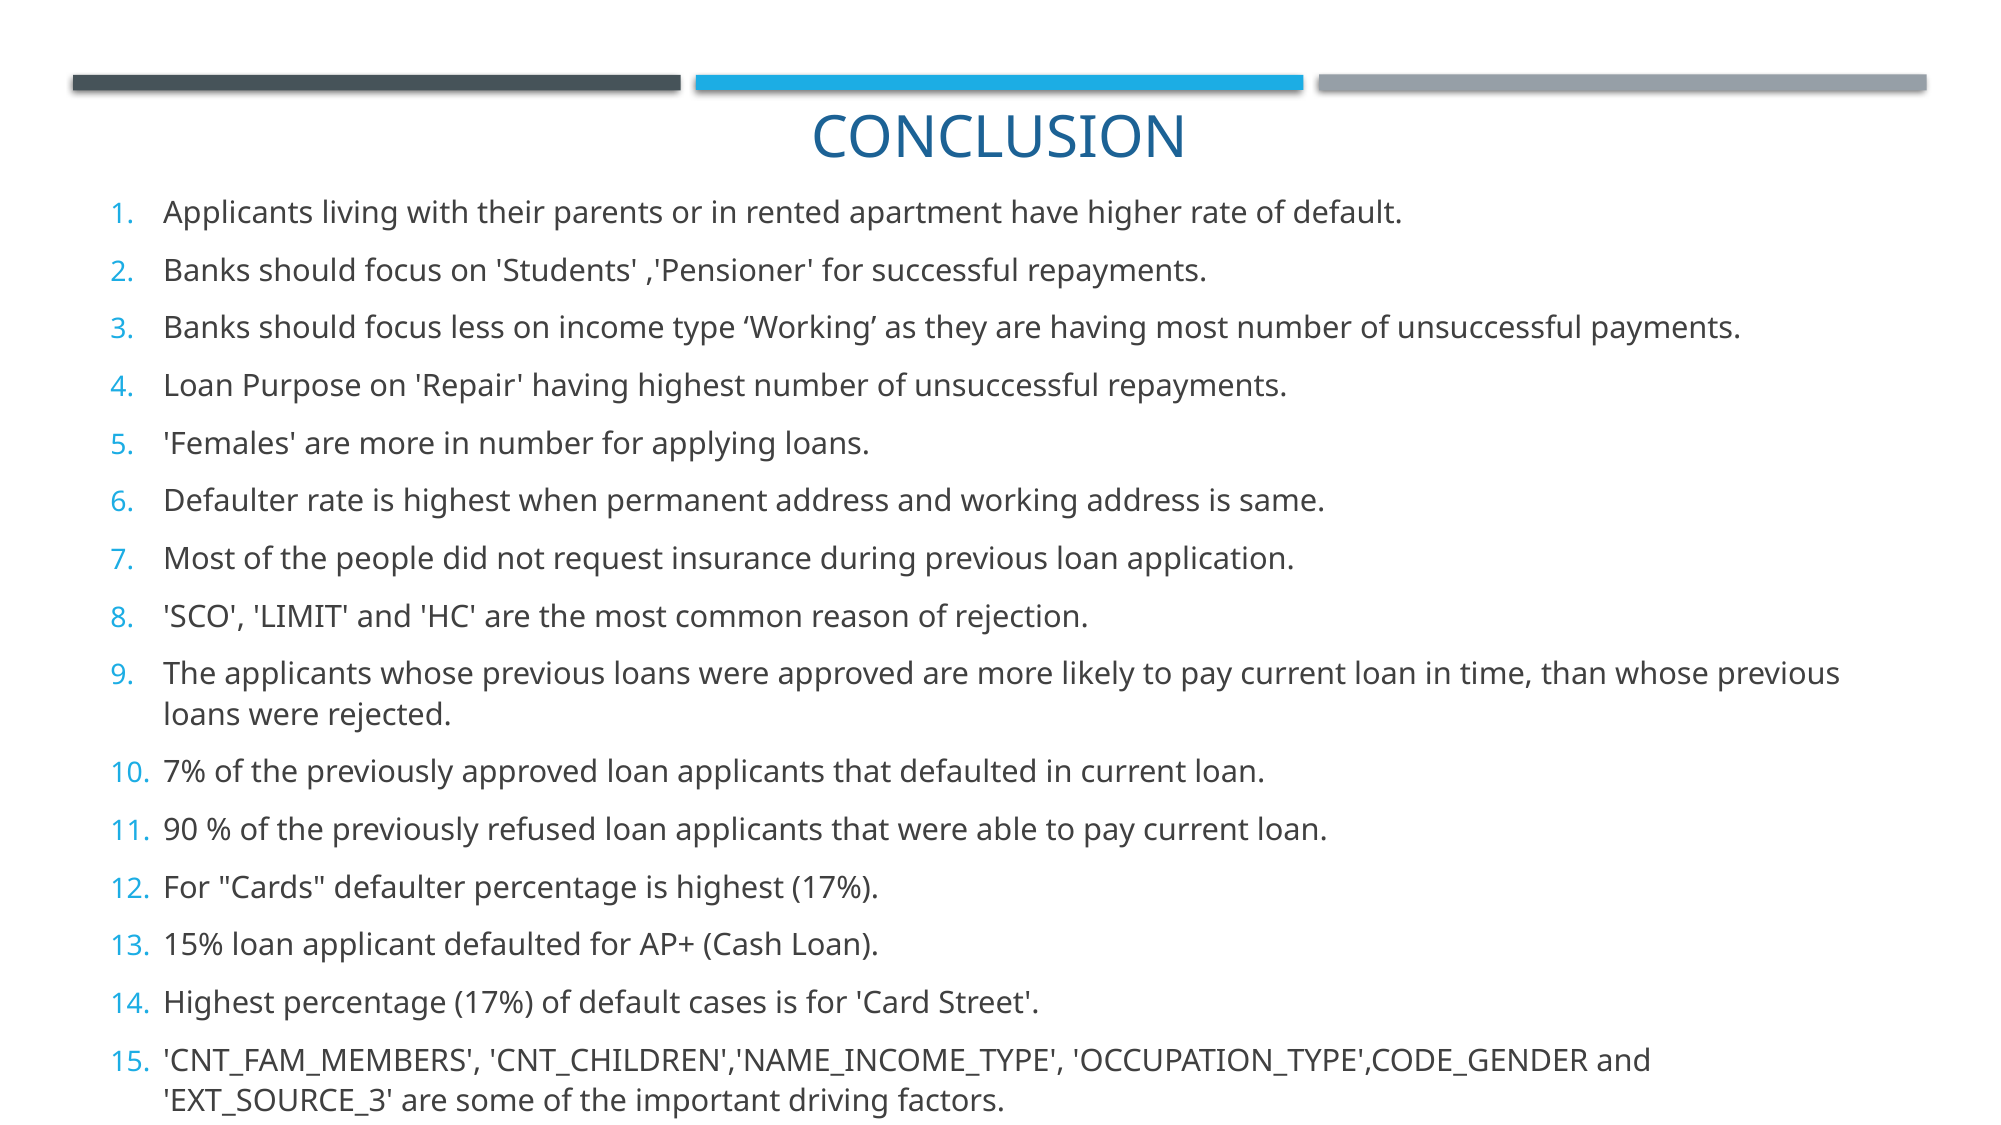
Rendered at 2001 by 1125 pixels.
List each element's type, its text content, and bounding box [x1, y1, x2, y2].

list Applicants living with their parents or in rented apartment have higher rate of default. Banks should focus on 'Students' ,'Pensioner' for successful repayments. Banks should focus less on income type ‘Working’ as they are having most number of unsuccessful payments. Loan Purpose on 'Repair' having highest number of unsuccessful repayments. 'Females' are more in number for applying loans. Defaulter rate is highest when permanent address and working address is same. Most of the people did not request insurance during previous loan application. 'SCO', 'LIMIT' and 'HC' are the most common reason of rejection. The applicants whose previous loans were approved are more likely to pay current loan in time, than whose previous loans were rejected. 7% of the previously approved loan applicants that defaulted in current loan. 90 % of the previously refused loan applicants that were able to pay current loan. For "Cards" defaulter percentage is highest (17%). 15% loan applicant defaulted for AP+ (Cash Loan). Highest percentage (17%) of default cases is for 'Card Street'. 'CNT_FAM_MEMBERS', 'CNT_CHILDREN','NAME_INCOME_TYPE', 'OCCUPATION_TYPE',CODE_GENDER and 'EXT_SOURCE_3' are some of the important driving factors. [95, 176, 1905, 1125]
title Conclusion [95, 84, 1905, 176]
